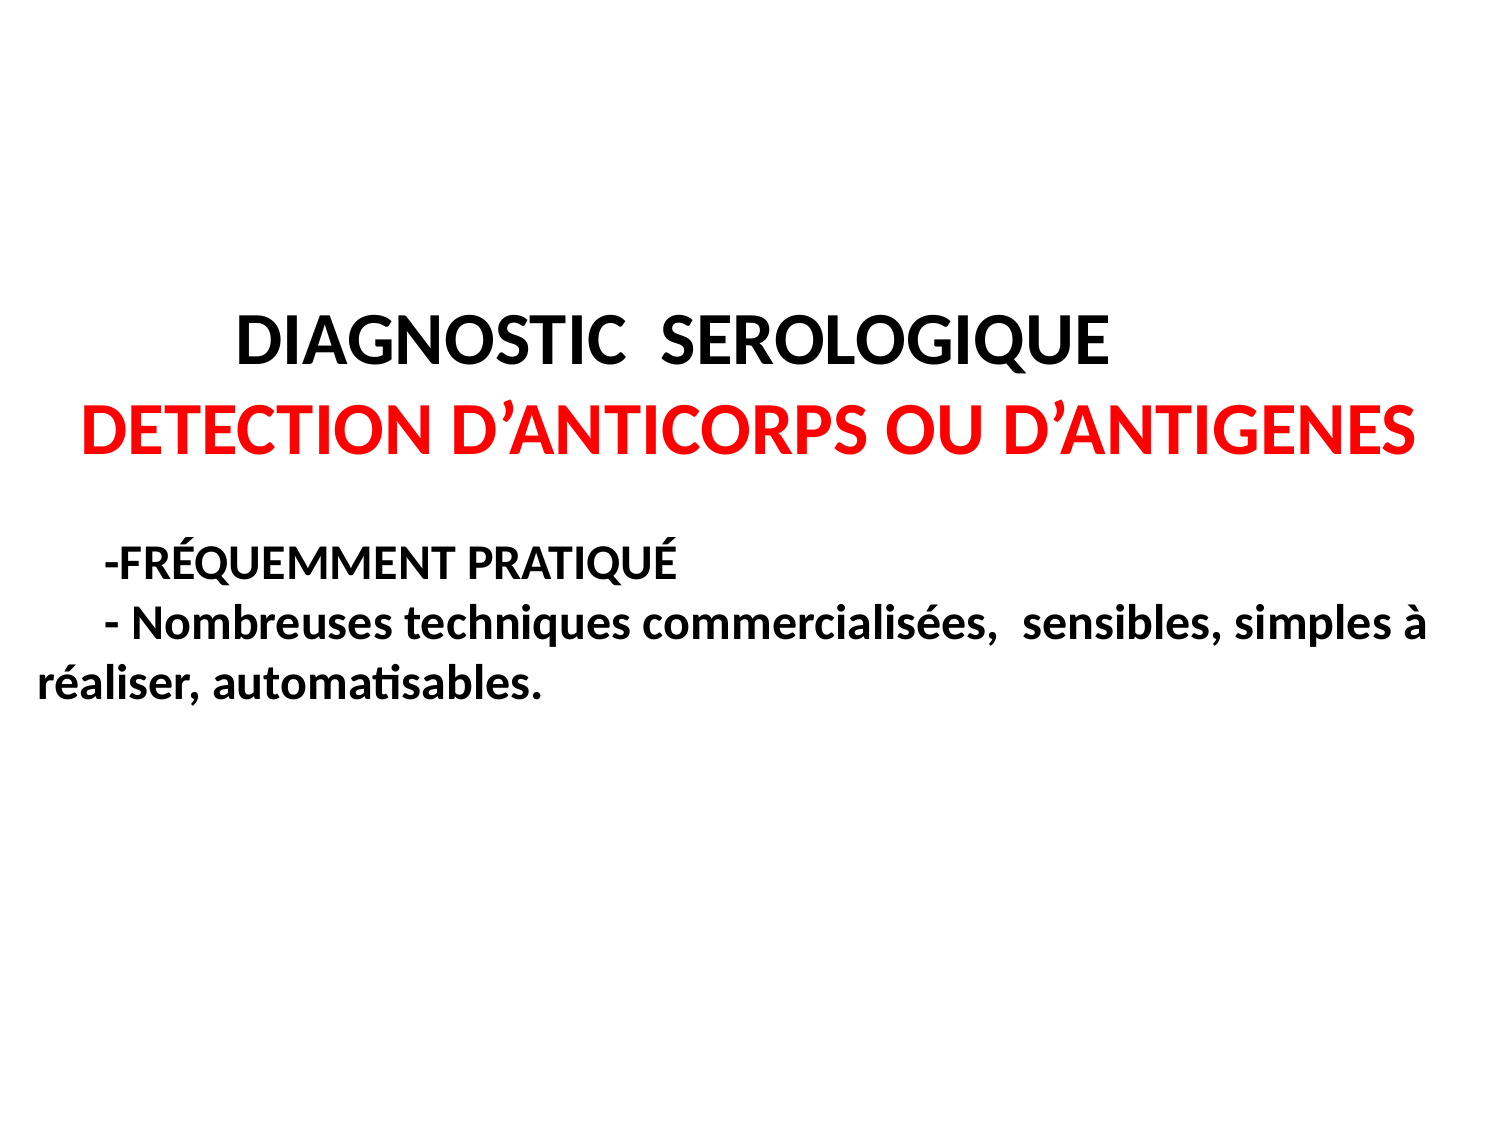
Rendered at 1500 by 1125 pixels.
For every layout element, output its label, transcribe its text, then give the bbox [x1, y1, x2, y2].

text_box DIAGNOSTIC SEROLOGIQUE DETECTION D’ANTICORPS OU D’ANTIGENES -FRÉQUEMMENT PRATIQUÉ - Nombreuses techniques commercialisées, sensibles, simples à réaliser, automatisables. [0, 282, 1500, 717]
